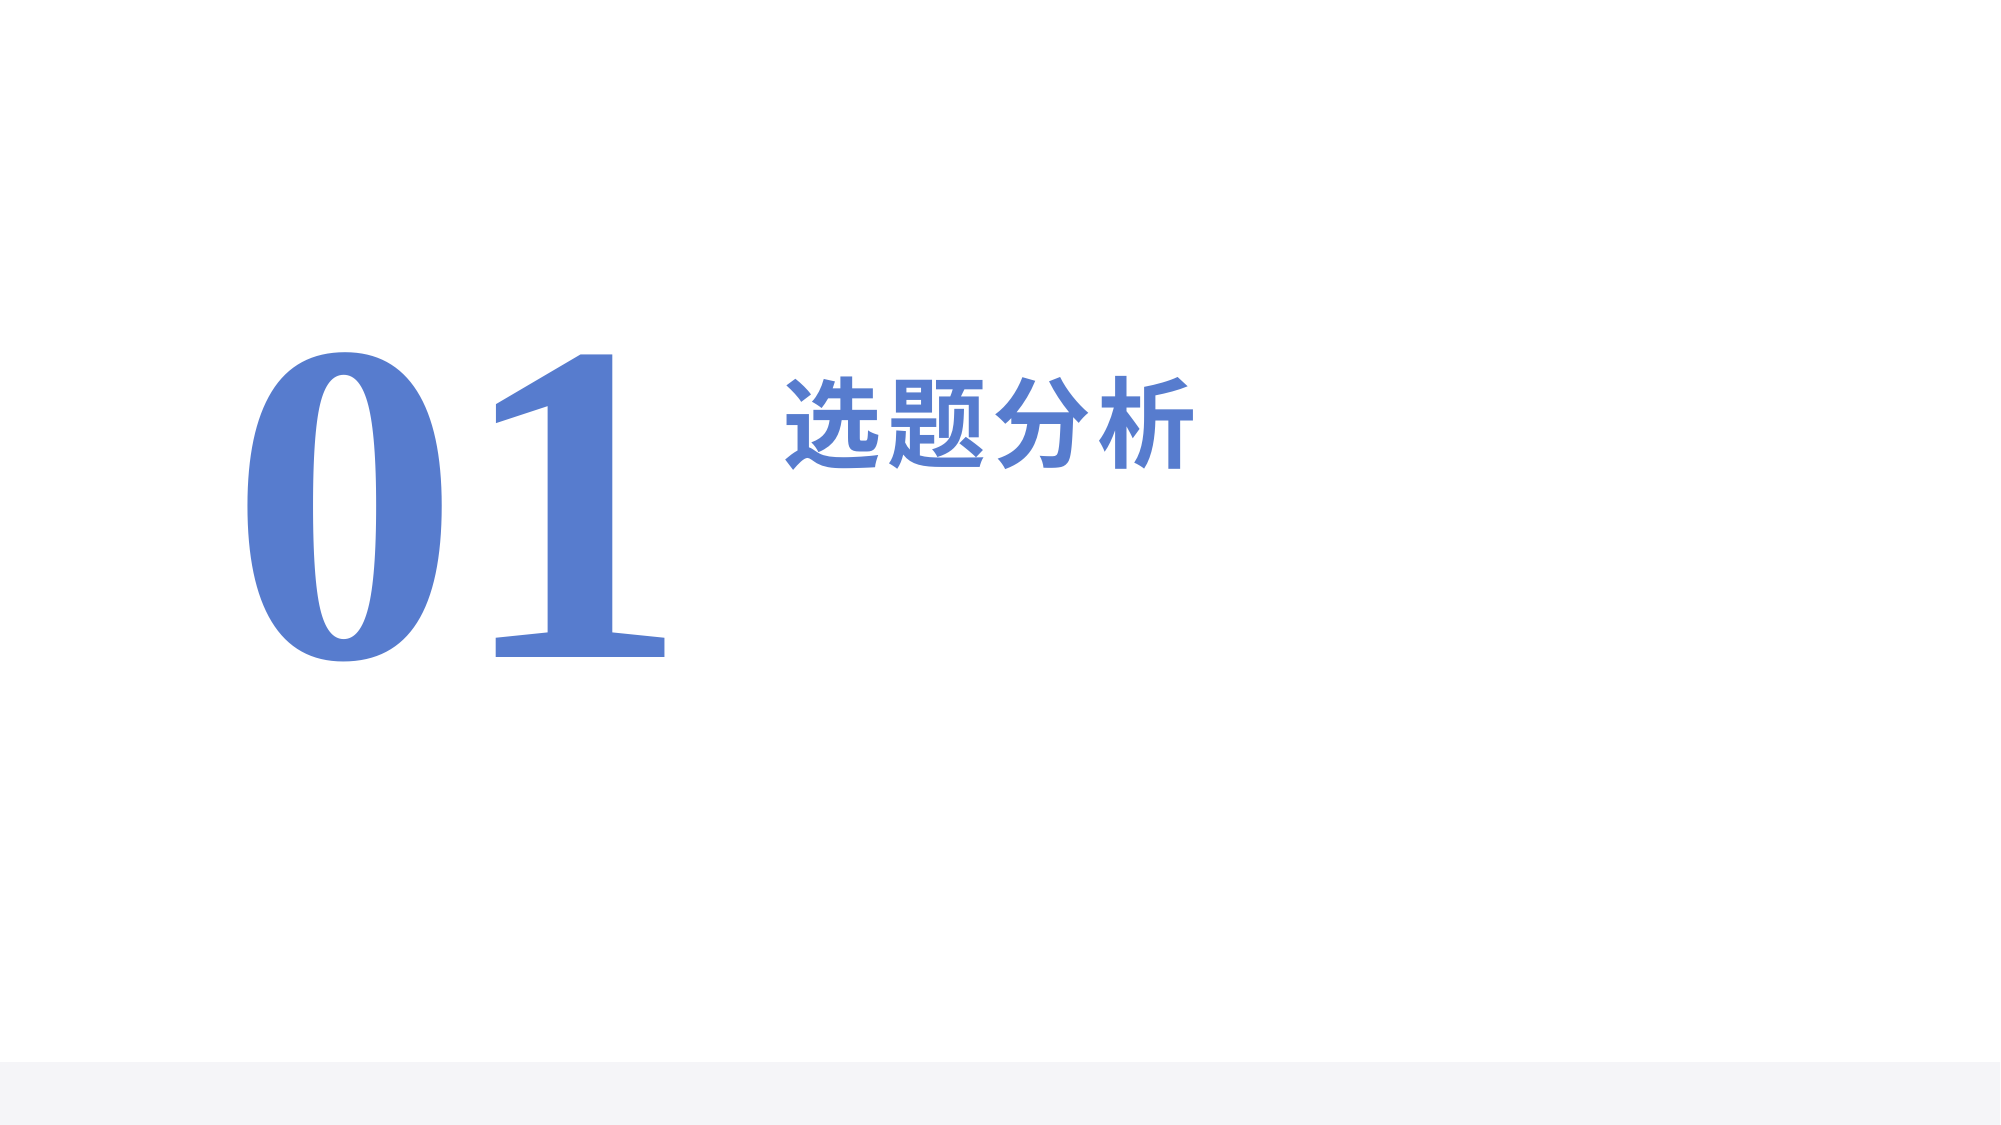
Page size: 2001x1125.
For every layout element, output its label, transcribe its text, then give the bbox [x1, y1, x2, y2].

text_box 01 [213, 217, 707, 789]
title 选题分析 [767, 337, 1792, 490]
